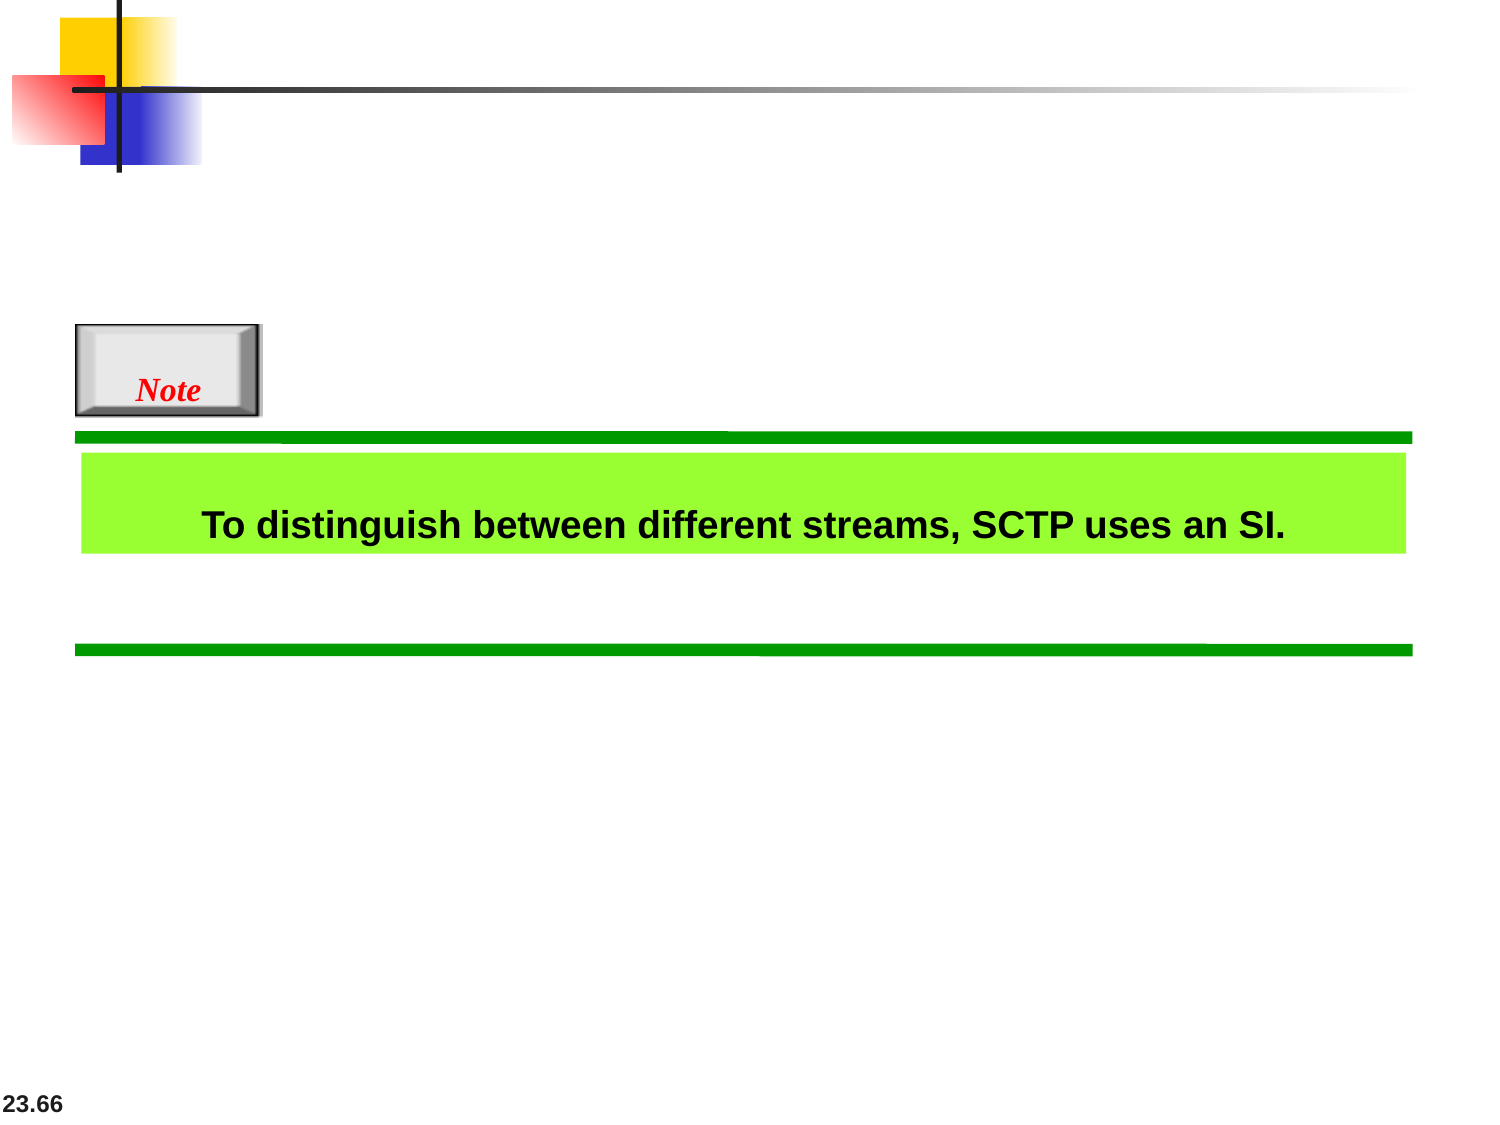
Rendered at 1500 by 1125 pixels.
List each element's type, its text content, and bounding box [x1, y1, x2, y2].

text_box [116, 0, 122, 87]
text_box [80, 93, 116, 165]
text_box [60, 17, 116, 86]
text_box [72, 87, 1423, 93]
text_box [122, 17, 177, 86]
slide_number 23.66 [0, 1050, 300, 1125]
text_box To distinguish between different streams, SCTP uses an SI. [81, 452, 1407, 554]
text_box [12, 75, 105, 145]
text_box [74, 324, 263, 418]
text_box [141, 93, 202, 165]
text_box [116, 93, 122, 173]
text_box [122, 93, 141, 165]
